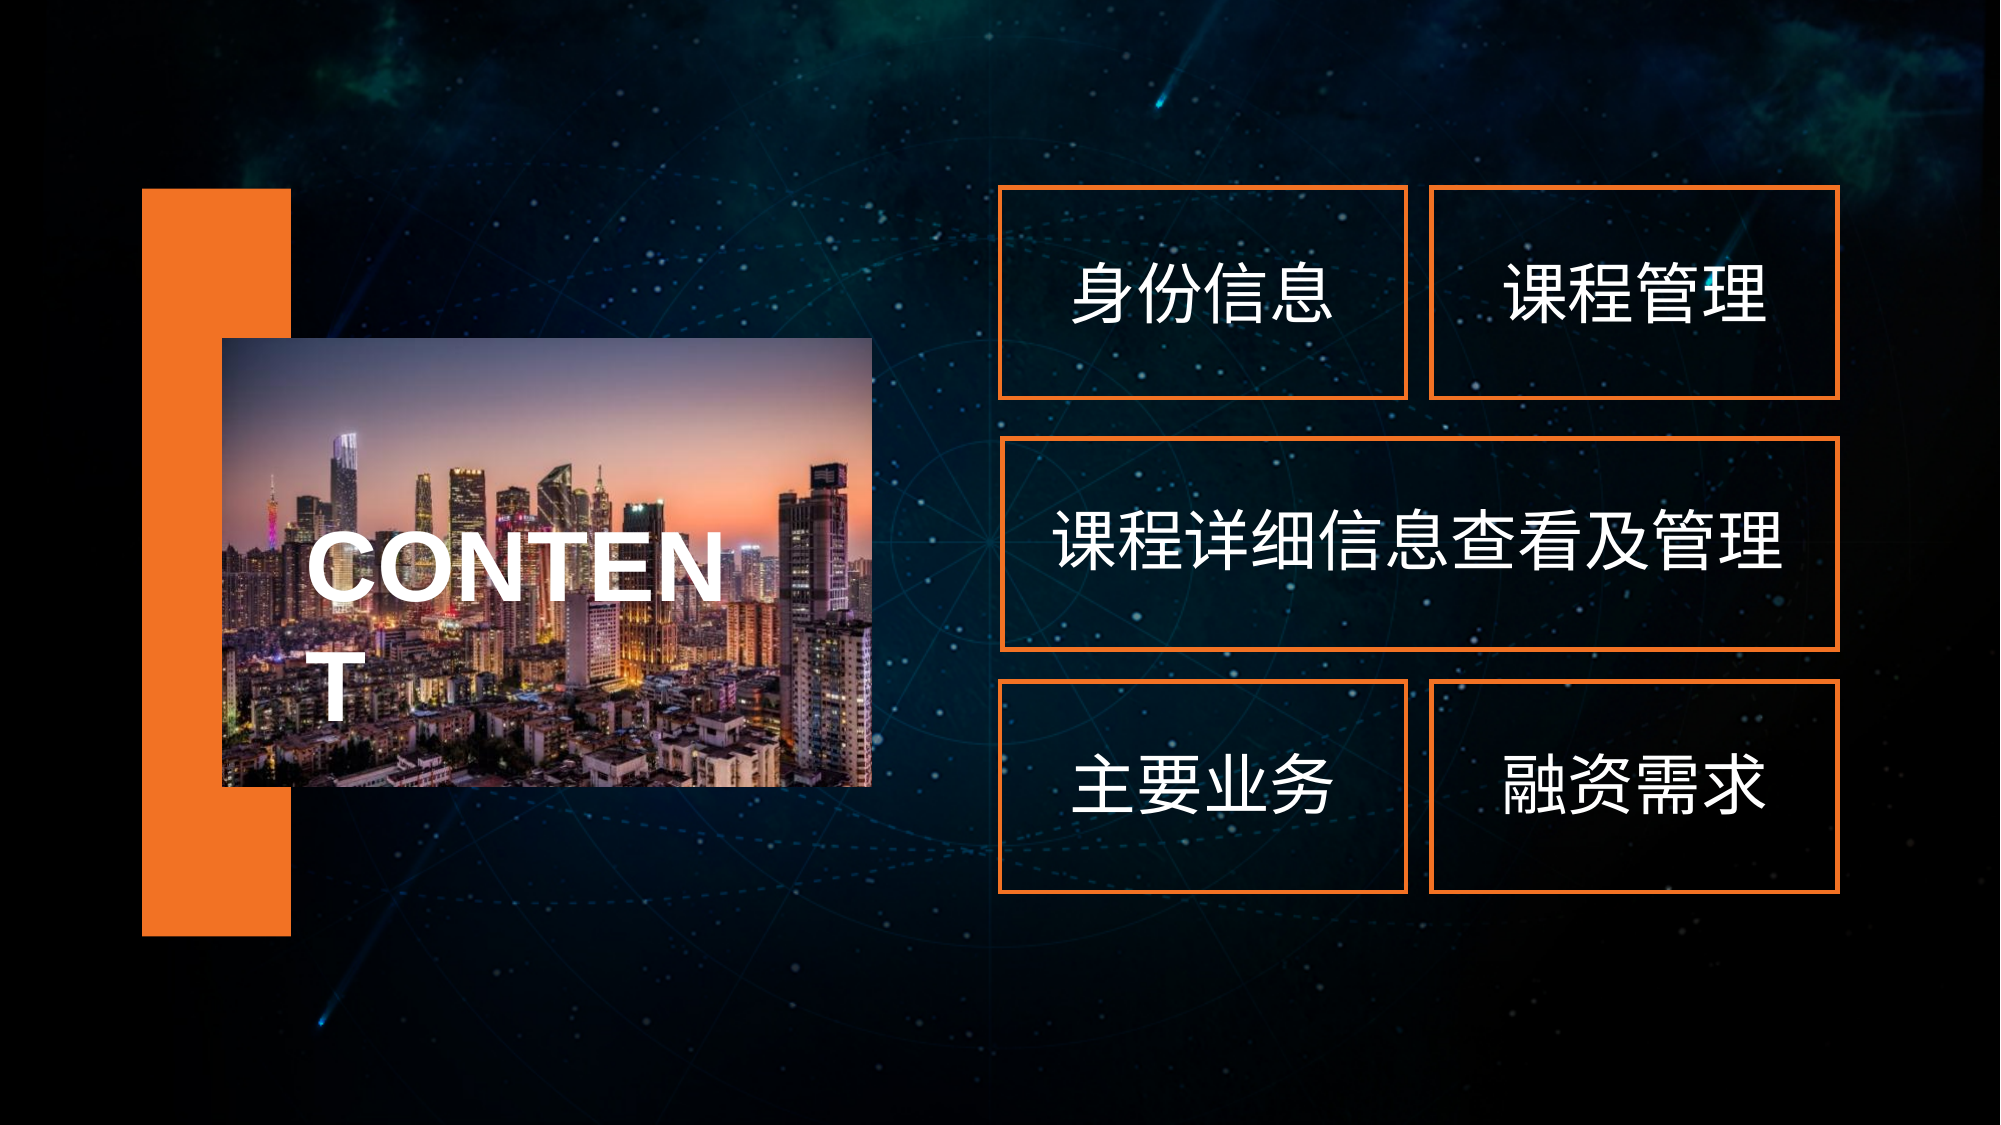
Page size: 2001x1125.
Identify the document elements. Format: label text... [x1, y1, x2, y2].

text_box 身份信息 [1028, 244, 1378, 340]
text_box [142, 188, 291, 937]
text_box 课程管理 [1459, 244, 1810, 340]
text_box [1002, 438, 1838, 491]
picture [0, 0, 2000, 1125]
text_box [999, 187, 1406, 399]
text_box [1431, 681, 1838, 893]
text_box 融资需求 [1459, 735, 1810, 831]
text_box [1431, 187, 1838, 399]
text_box 主要业务 [1028, 735, 1378, 831]
text_box [999, 681, 1406, 893]
text_box 课程详细信息查看及管理 [997, 491, 1838, 587]
text_box [1002, 587, 1838, 650]
